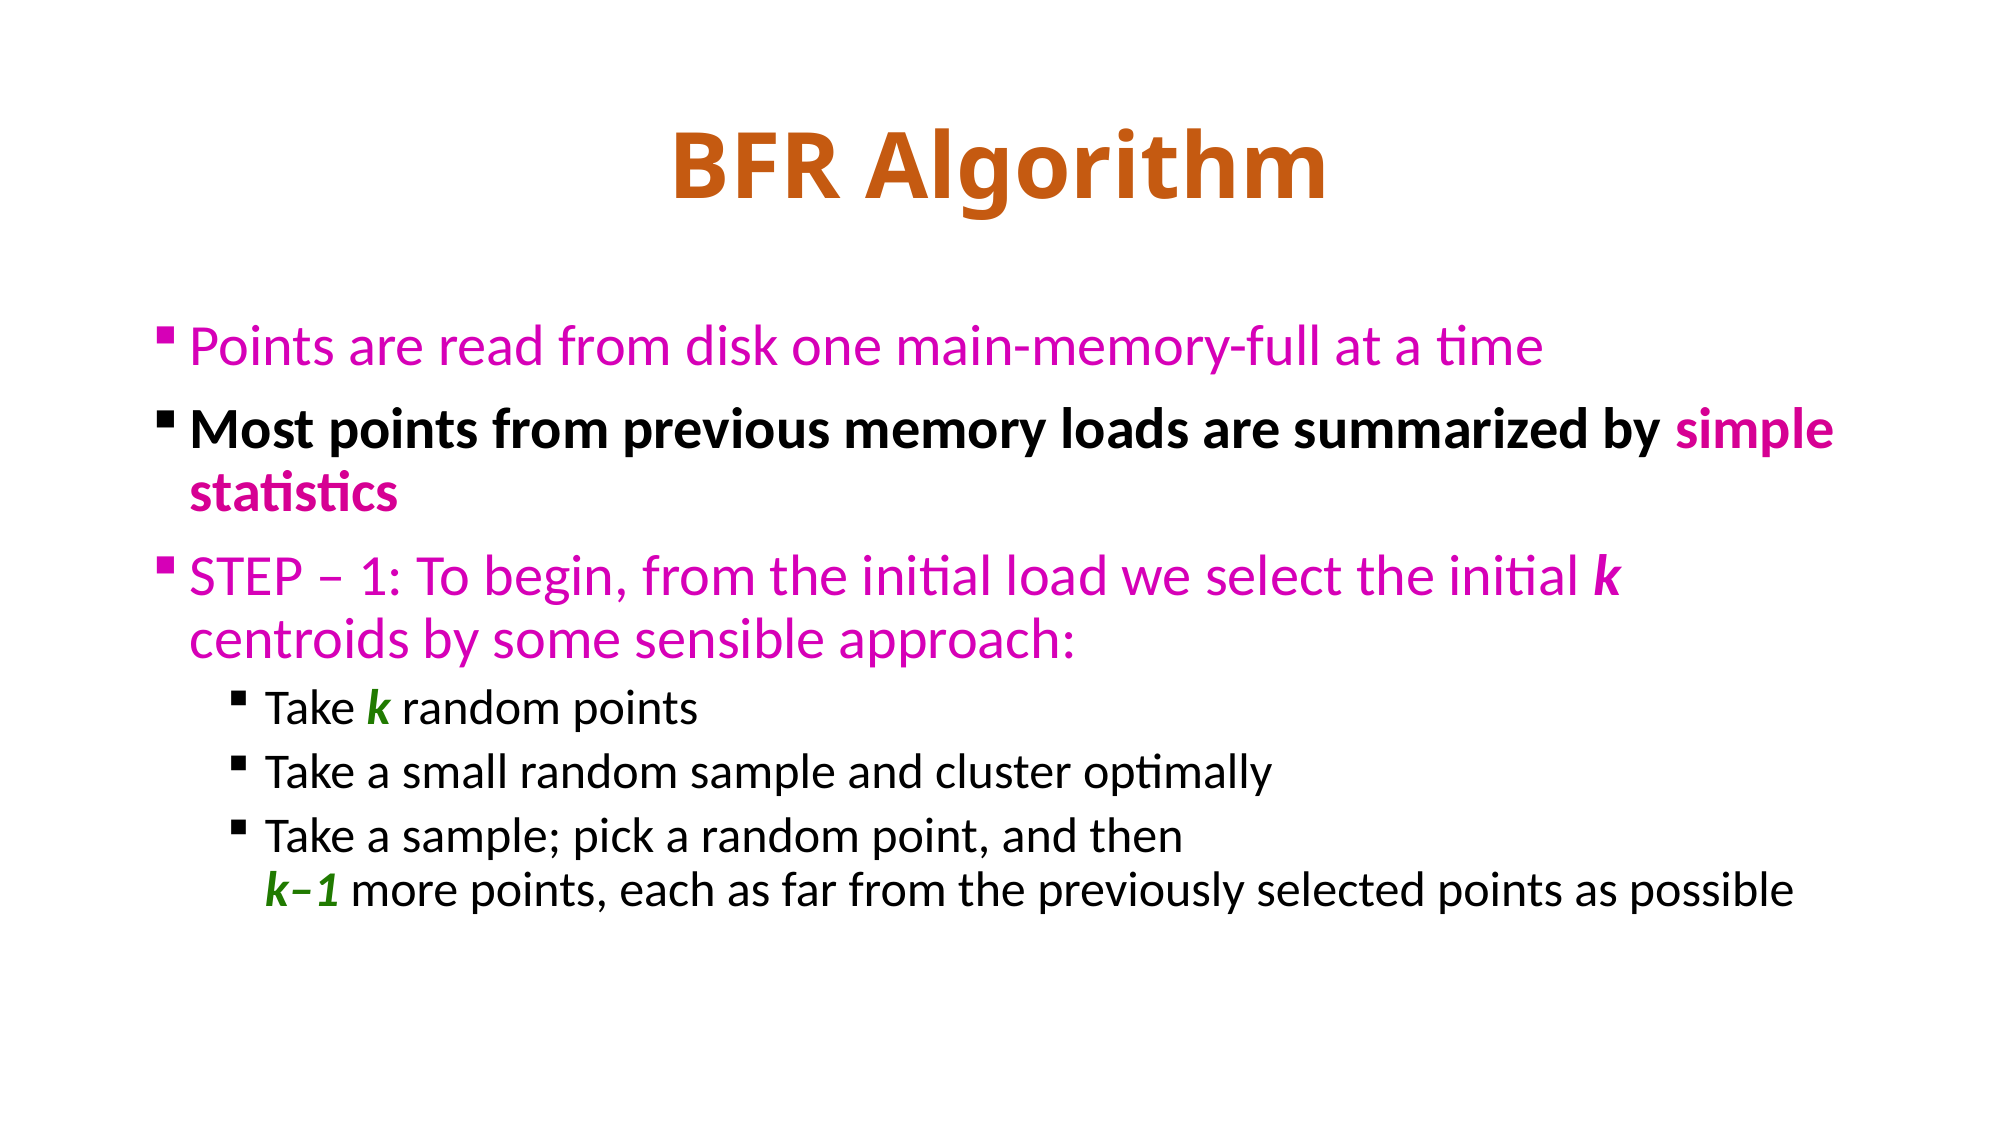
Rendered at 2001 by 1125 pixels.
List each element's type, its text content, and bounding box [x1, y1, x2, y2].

text_box Points are read from disk one main-memory-full at a time Most points from previous memory loads are summarized by simple statistics STEP – 1: To begin, from the initial load we select the initial k centroids by some sensible approach: Take k random points Take a small random sample and cluster optimally Take a sample; pick a random point, and then k–1 more points, each as far from the previously selected points as possible [137, 307, 1863, 1088]
title BFR Algorithm [137, 59, 1863, 278]
